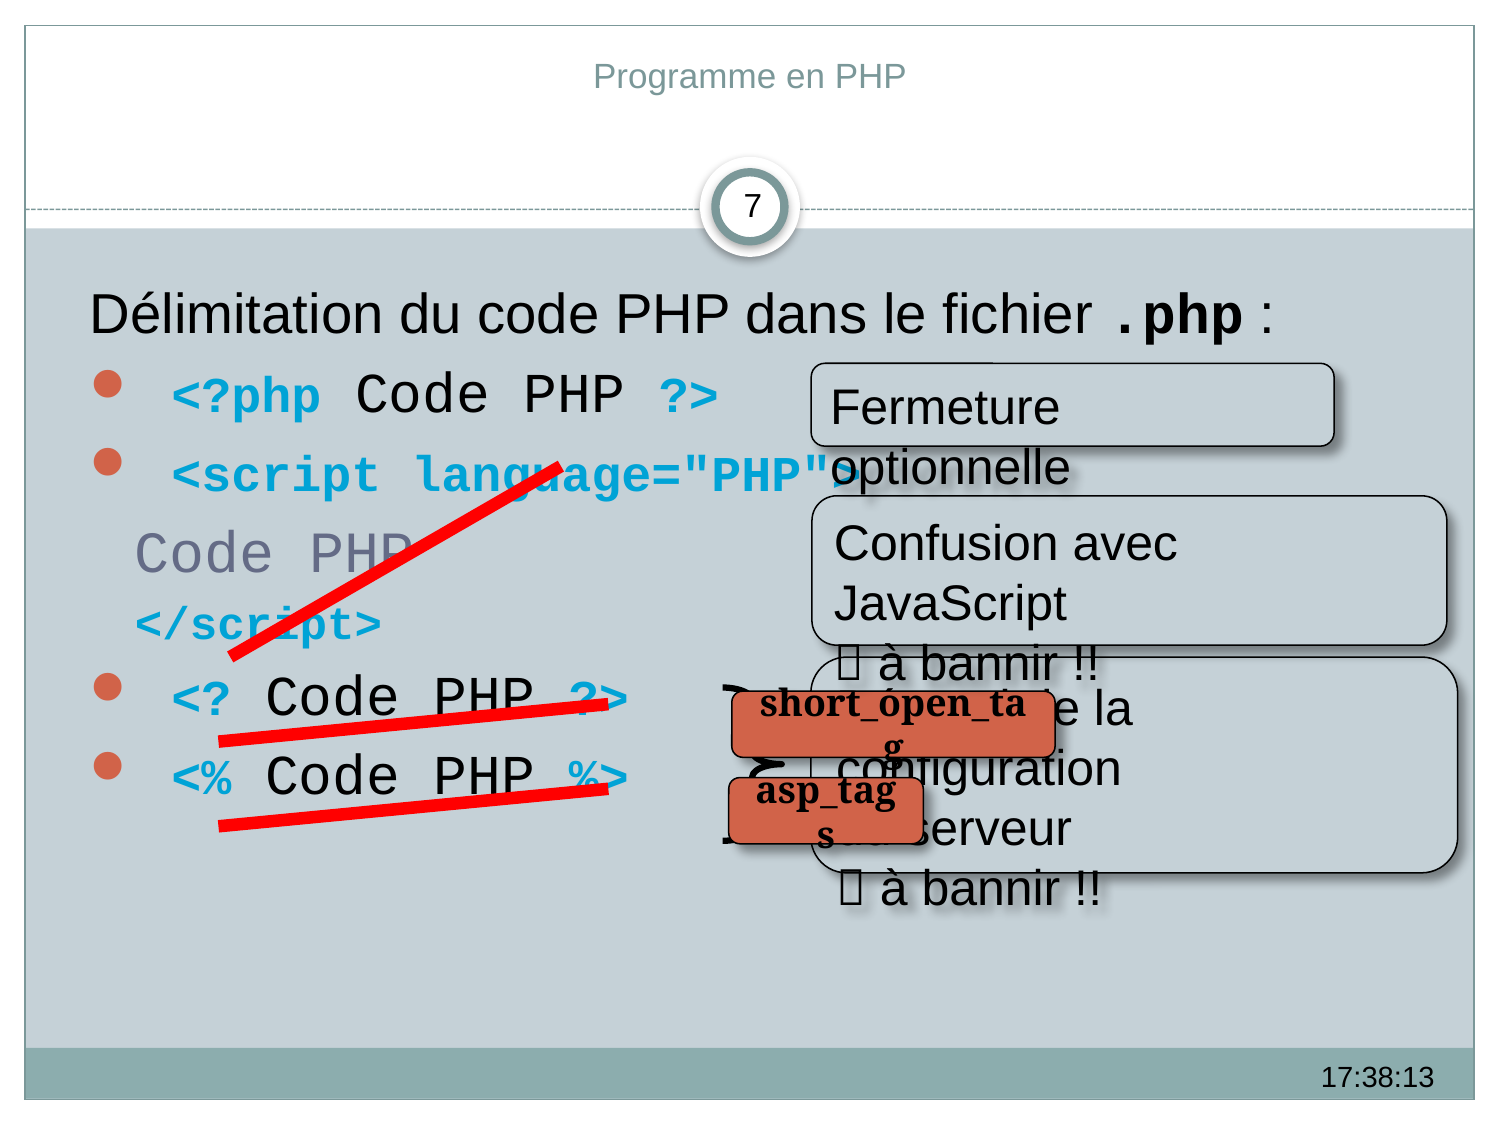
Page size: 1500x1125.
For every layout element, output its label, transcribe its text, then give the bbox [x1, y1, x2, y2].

slide_number 7 [715, 168, 791, 241]
text_box short_open_tag [731, 691, 1056, 758]
text_box Fermeture optionnelle [811, 363, 1335, 447]
text_box Dépend de la configuration du serveur  à bannir !! [810, 659, 1458, 873]
title Programme en PHP [75, 45, 1425, 103]
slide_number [950, 1050, 1450, 1111]
text_box [722, 687, 755, 841]
text_box Confusion avec JavaScript  à bannir !! [811, 495, 1447, 646]
text_box asp_tags [728, 777, 924, 844]
list Délimitation du code PHP dans le fichier .php : <?php Code PHP ?> <script language="PHP"> Code PHP </script> <? Code PHP ?> <% Code PHP %> [75, 270, 1425, 1013]
